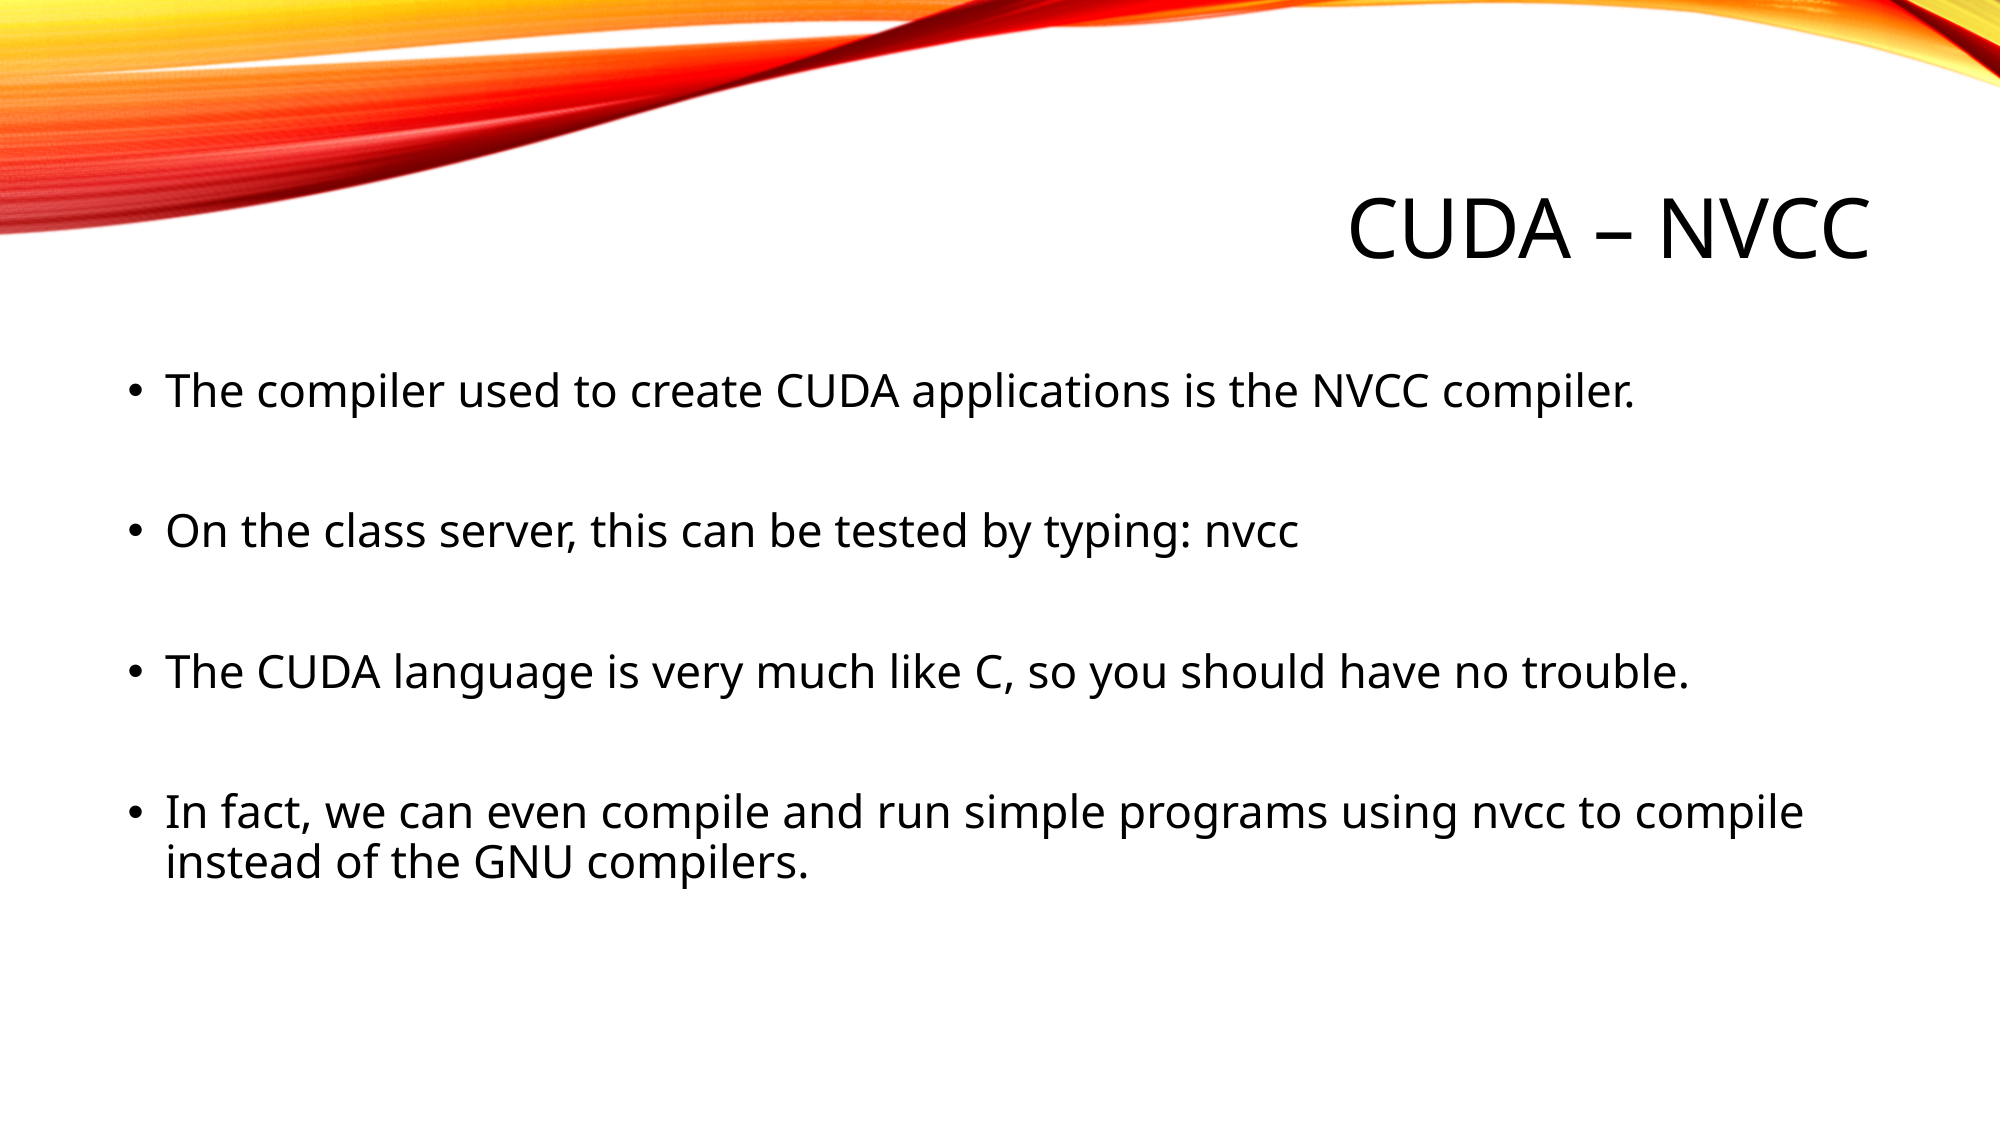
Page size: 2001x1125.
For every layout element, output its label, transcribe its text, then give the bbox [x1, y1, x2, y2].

picture [0, 0, 2000, 237]
list The compiler used to create CUDA applications is the NVCC compiler. On the class server, this can be tested by typing: nvcc The CUDA language is very much like C, so you should have no trouble. In fact, we can even compile and run simple programs using nvcc to compile instead of the GNU compilers. [112, 360, 1888, 1021]
title CUDA – NVCC [474, 125, 1888, 338]
